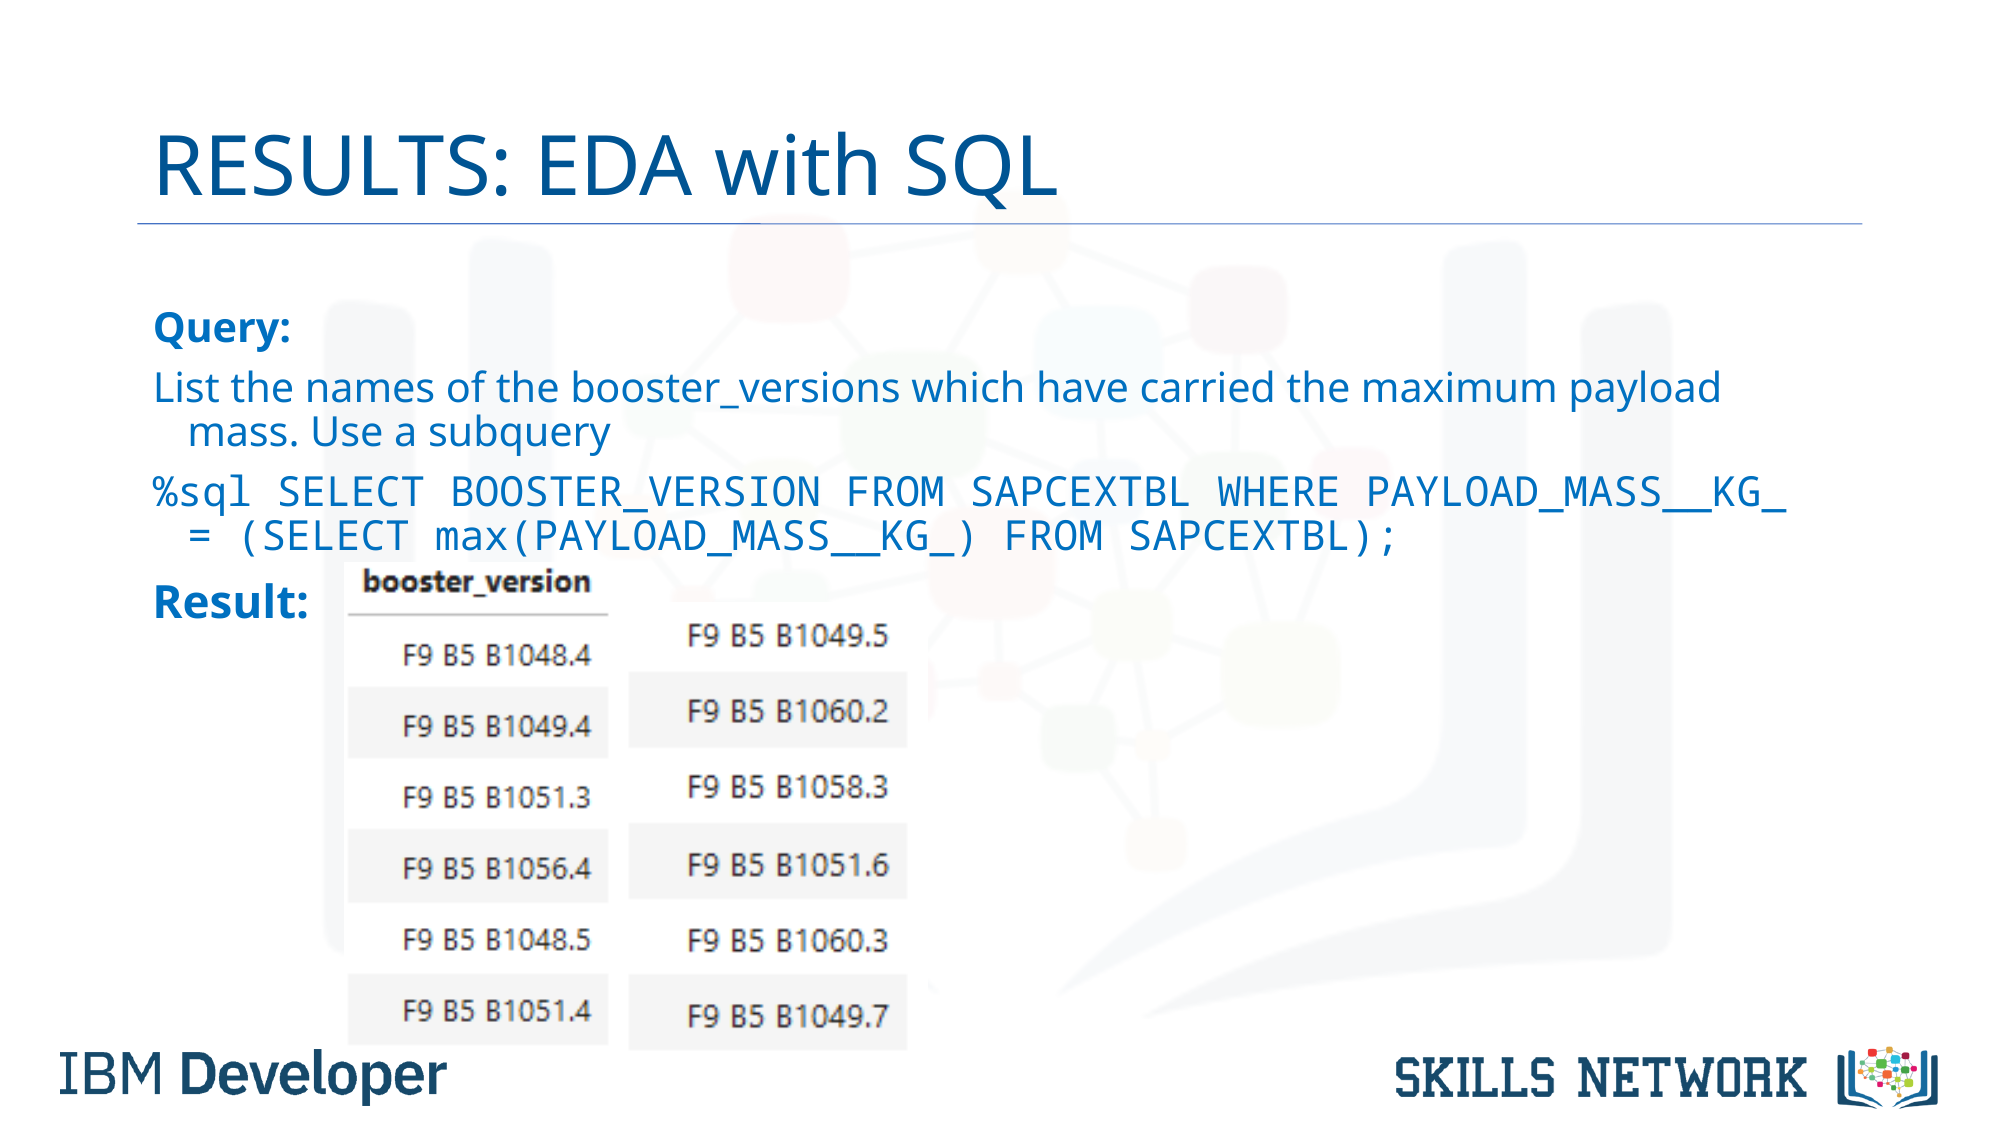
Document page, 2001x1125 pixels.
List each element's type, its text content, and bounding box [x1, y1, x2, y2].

list Query: List the names of the booster_versions which have carried the maximum payload mass. Use a subquery %sql SELECT BOOSTER_VERSION FROM SAPCEXTBL WHERE PAYLOAD_MASS__KG_ = (SELECT max(PAYLOAD_MASS__KG_) FROM SAPCEXTBL); [137, 299, 1848, 604]
text_box Result: [137, 571, 344, 876]
title RESULTS: EDA with SQL [137, 59, 1863, 278]
picture [55, 562, 928, 1108]
picture [1390, 1045, 1945, 1111]
